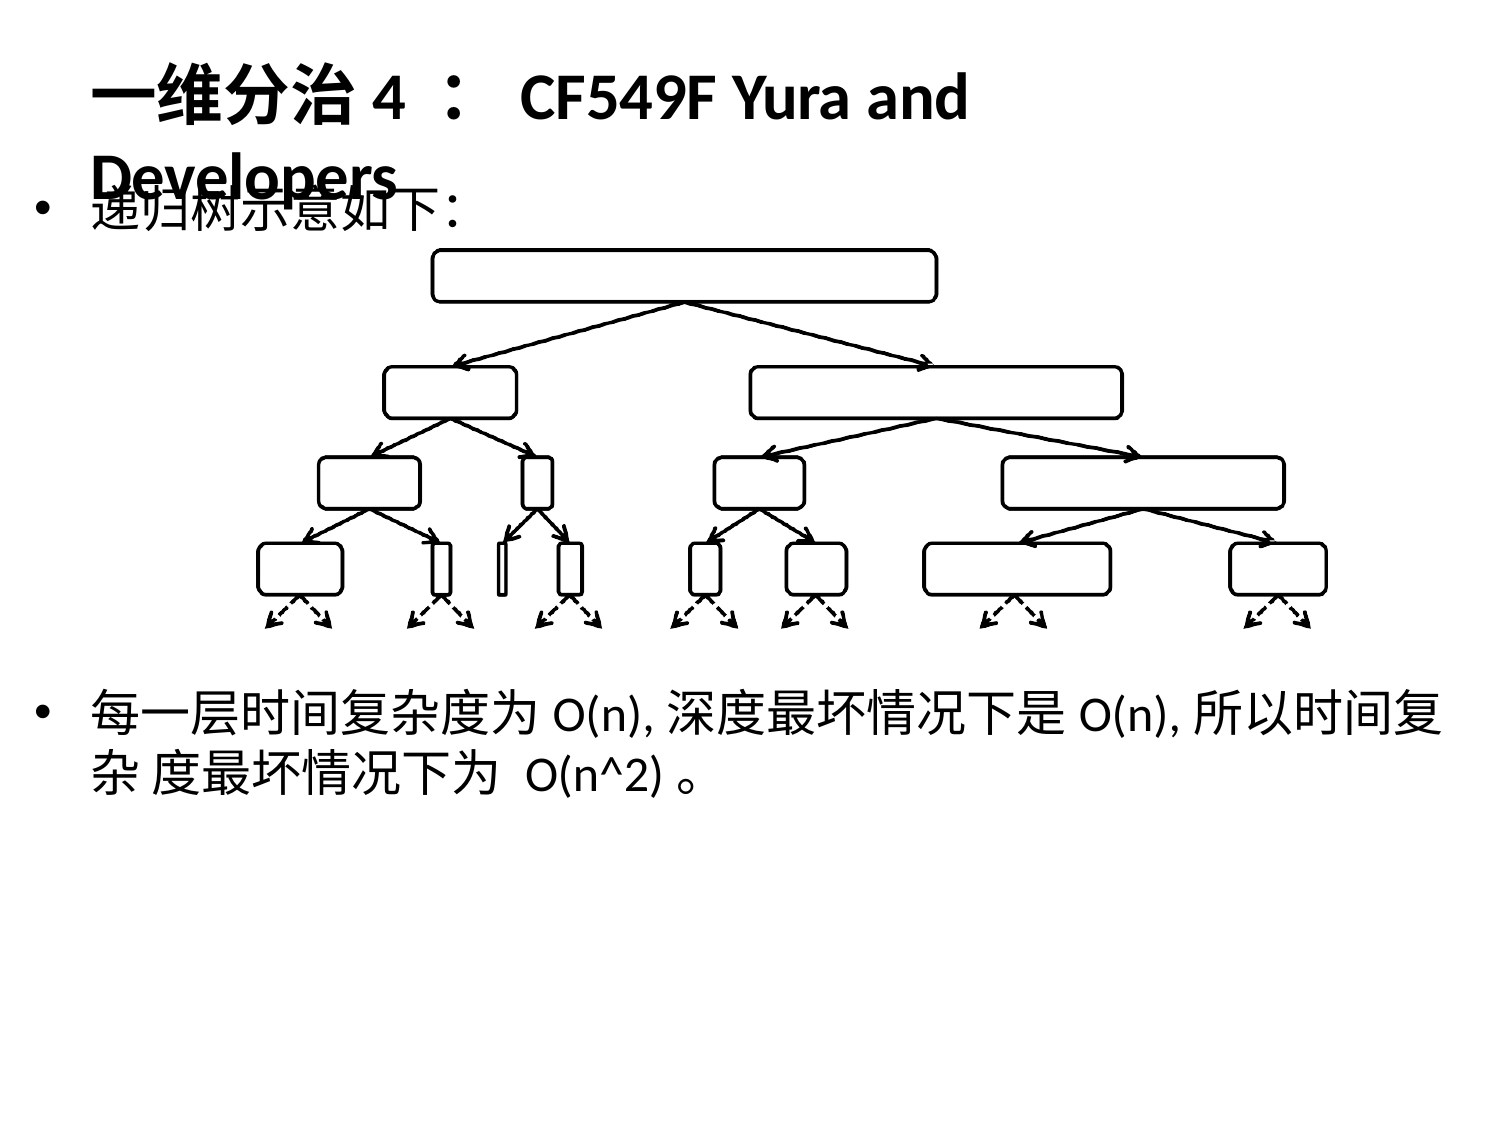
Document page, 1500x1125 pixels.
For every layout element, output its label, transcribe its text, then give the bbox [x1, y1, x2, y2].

text_box 递归树示意如下： [32, 175, 493, 238]
picture [256, 248, 1328, 629]
title 一维分治4 ：CF549F Yura and Developers [87, 50, 1257, 241]
text_box 每一层时间复杂度为O(n),深度最坏情况下是O(n),所以时间复杂 度最坏情况下为 O(n^2)。 [32, 679, 1448, 802]
